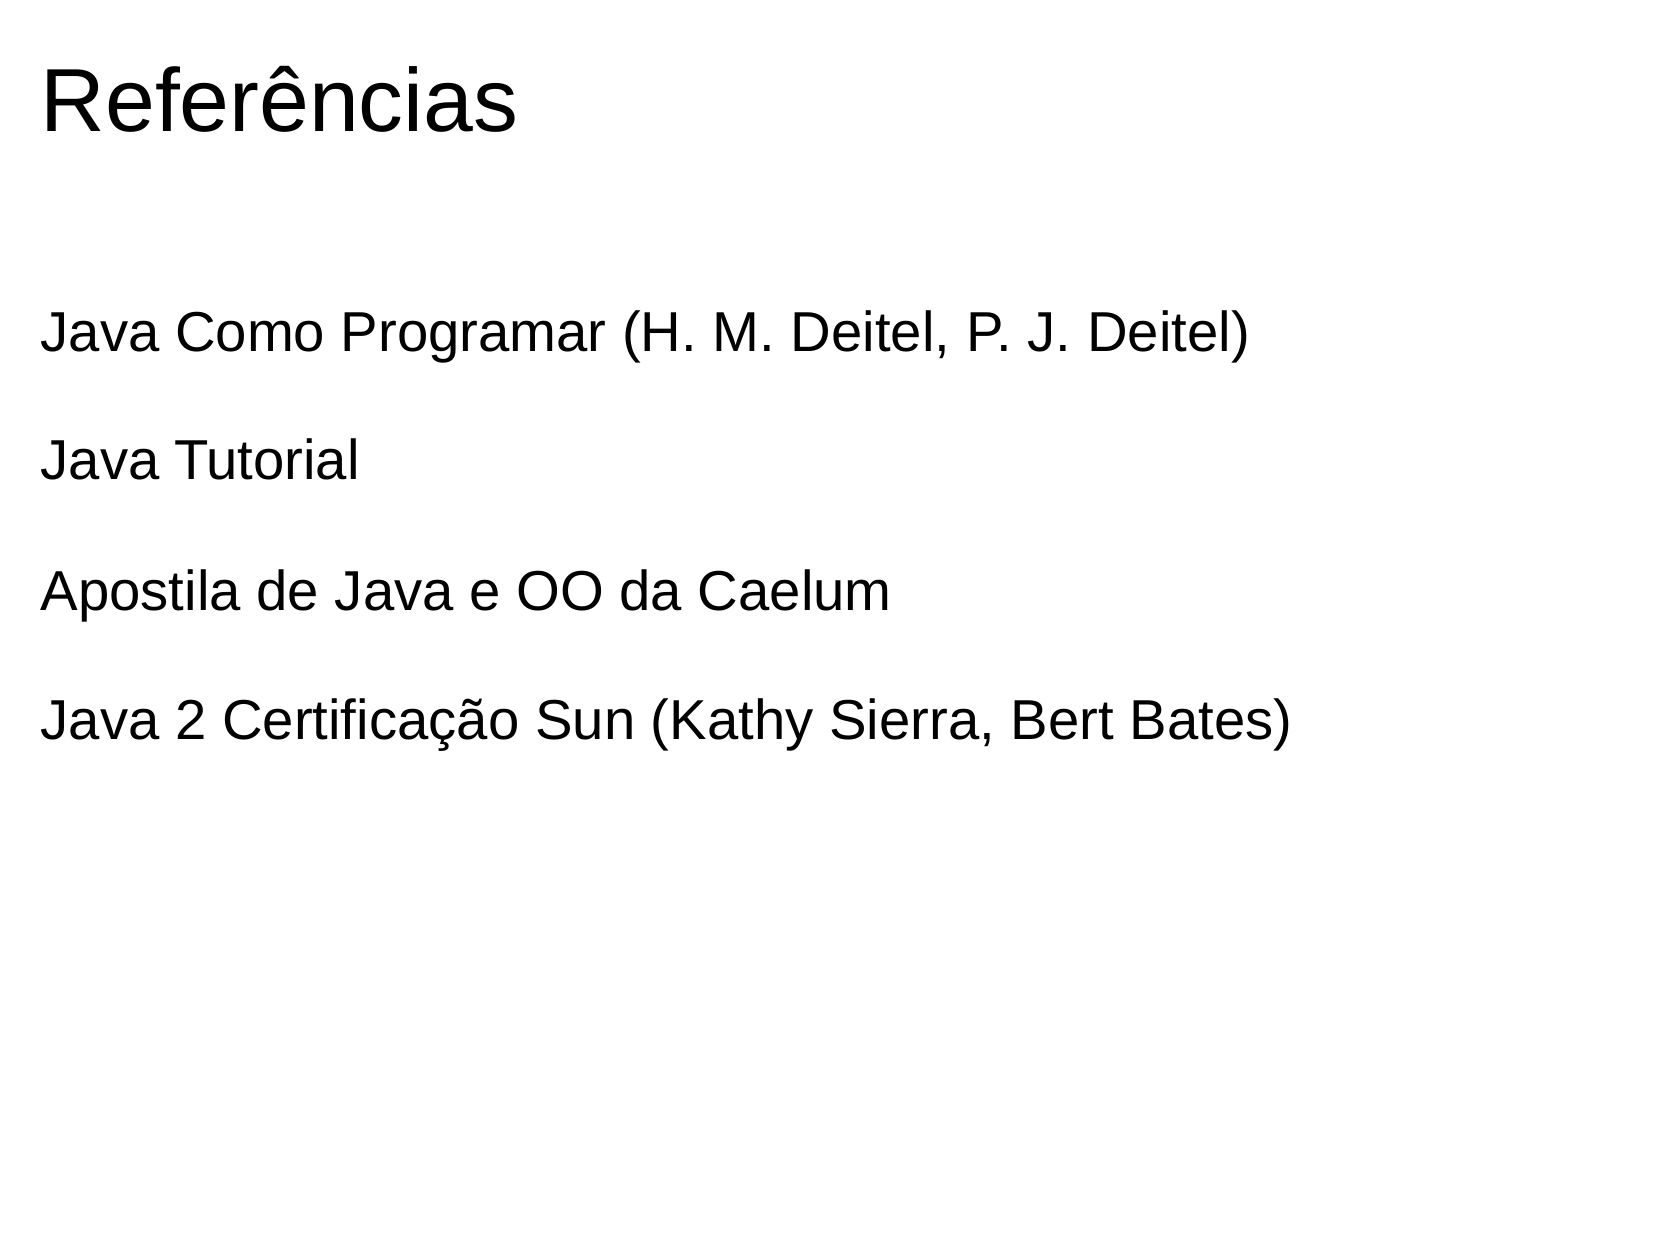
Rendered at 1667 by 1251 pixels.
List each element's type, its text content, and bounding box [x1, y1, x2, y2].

text_box Referências [40, 49, 1626, 259]
text_box Java Como Programar (H. M. Deitel, P. J. Deitel) Java Tutorial Apostila de Java e OO da Caelum Java 2 Certificação Sun (Kathy Sierra, Bert Bates) [40, 299, 1626, 1125]
